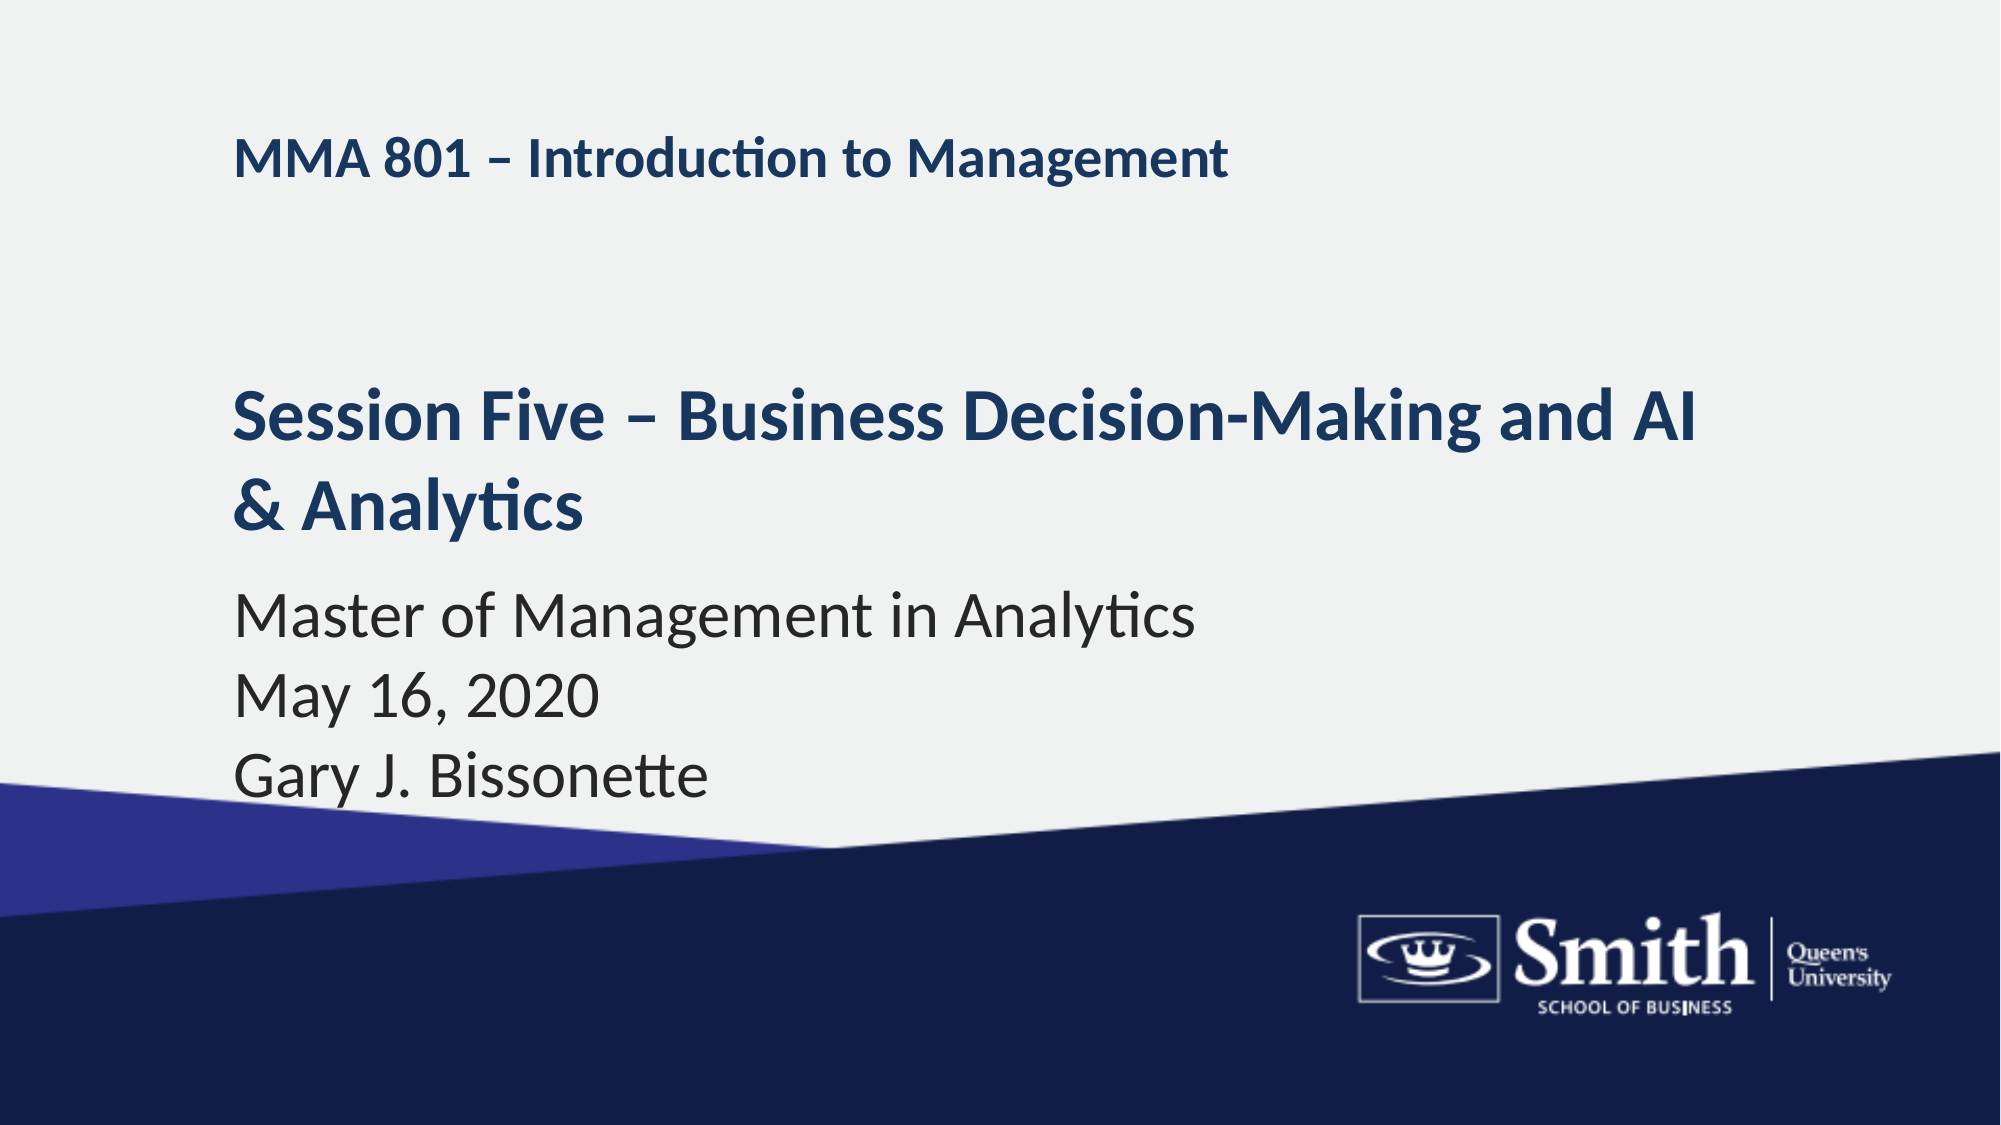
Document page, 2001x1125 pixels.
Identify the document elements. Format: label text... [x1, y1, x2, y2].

subtitle Master of Management in Analytics May 16, 2020 Gary J. Bissonette [233, 563, 1475, 761]
text_box Session Five – Business Decision-Making and AI & Analytics [217, 357, 1735, 553]
text_box MMA 801 – Introduction to Management [233, 111, 1556, 248]
